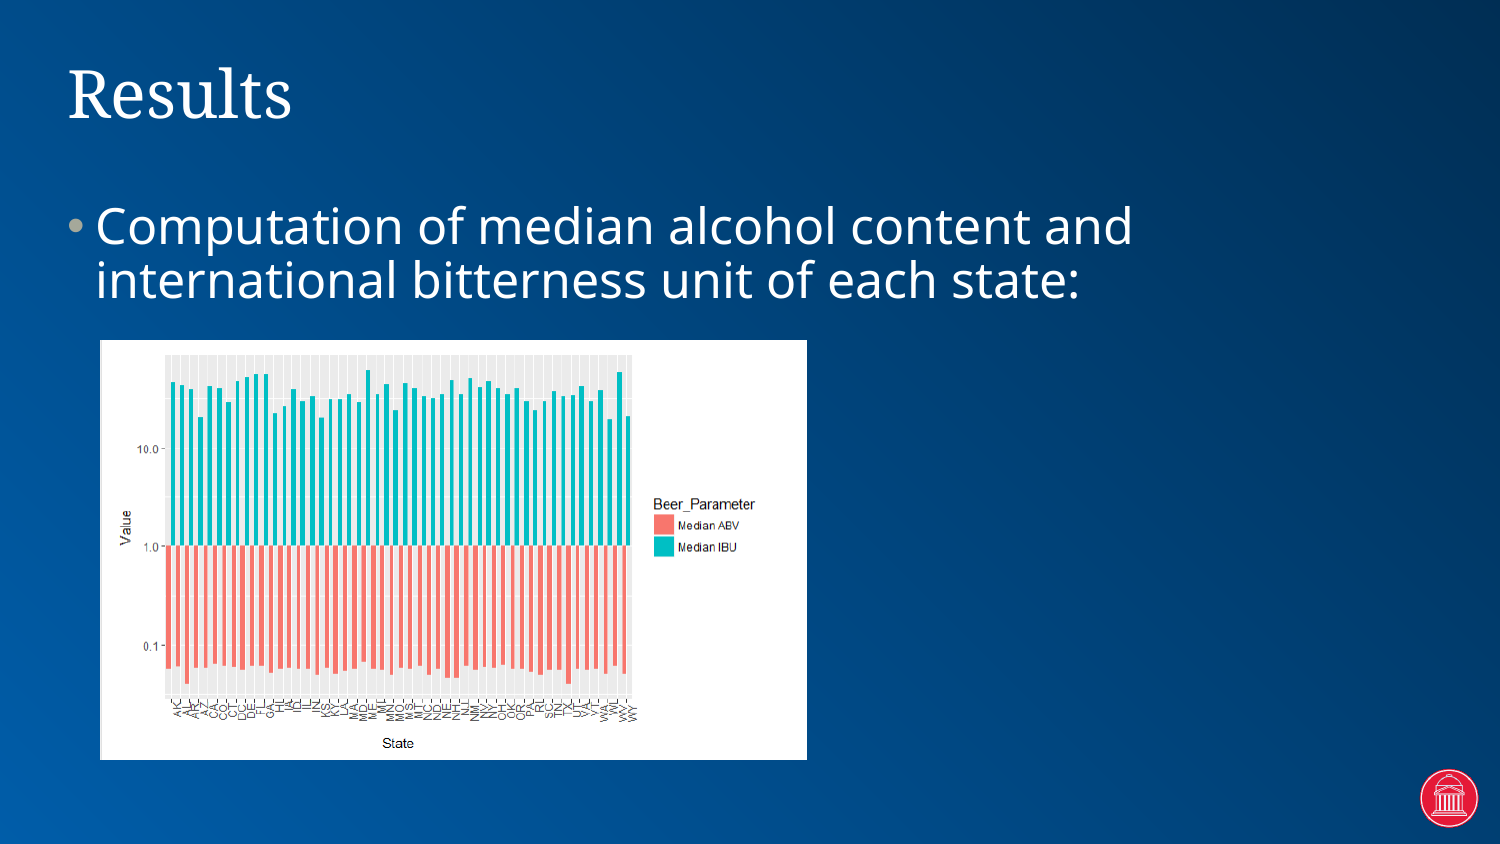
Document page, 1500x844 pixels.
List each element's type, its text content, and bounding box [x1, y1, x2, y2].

picture [100, 340, 807, 760]
list Computation of median alcohol content and international bitterness unit of each state: [52, 193, 1456, 760]
picture [1416, 765, 1483, 830]
title Results [52, 0, 1456, 193]
